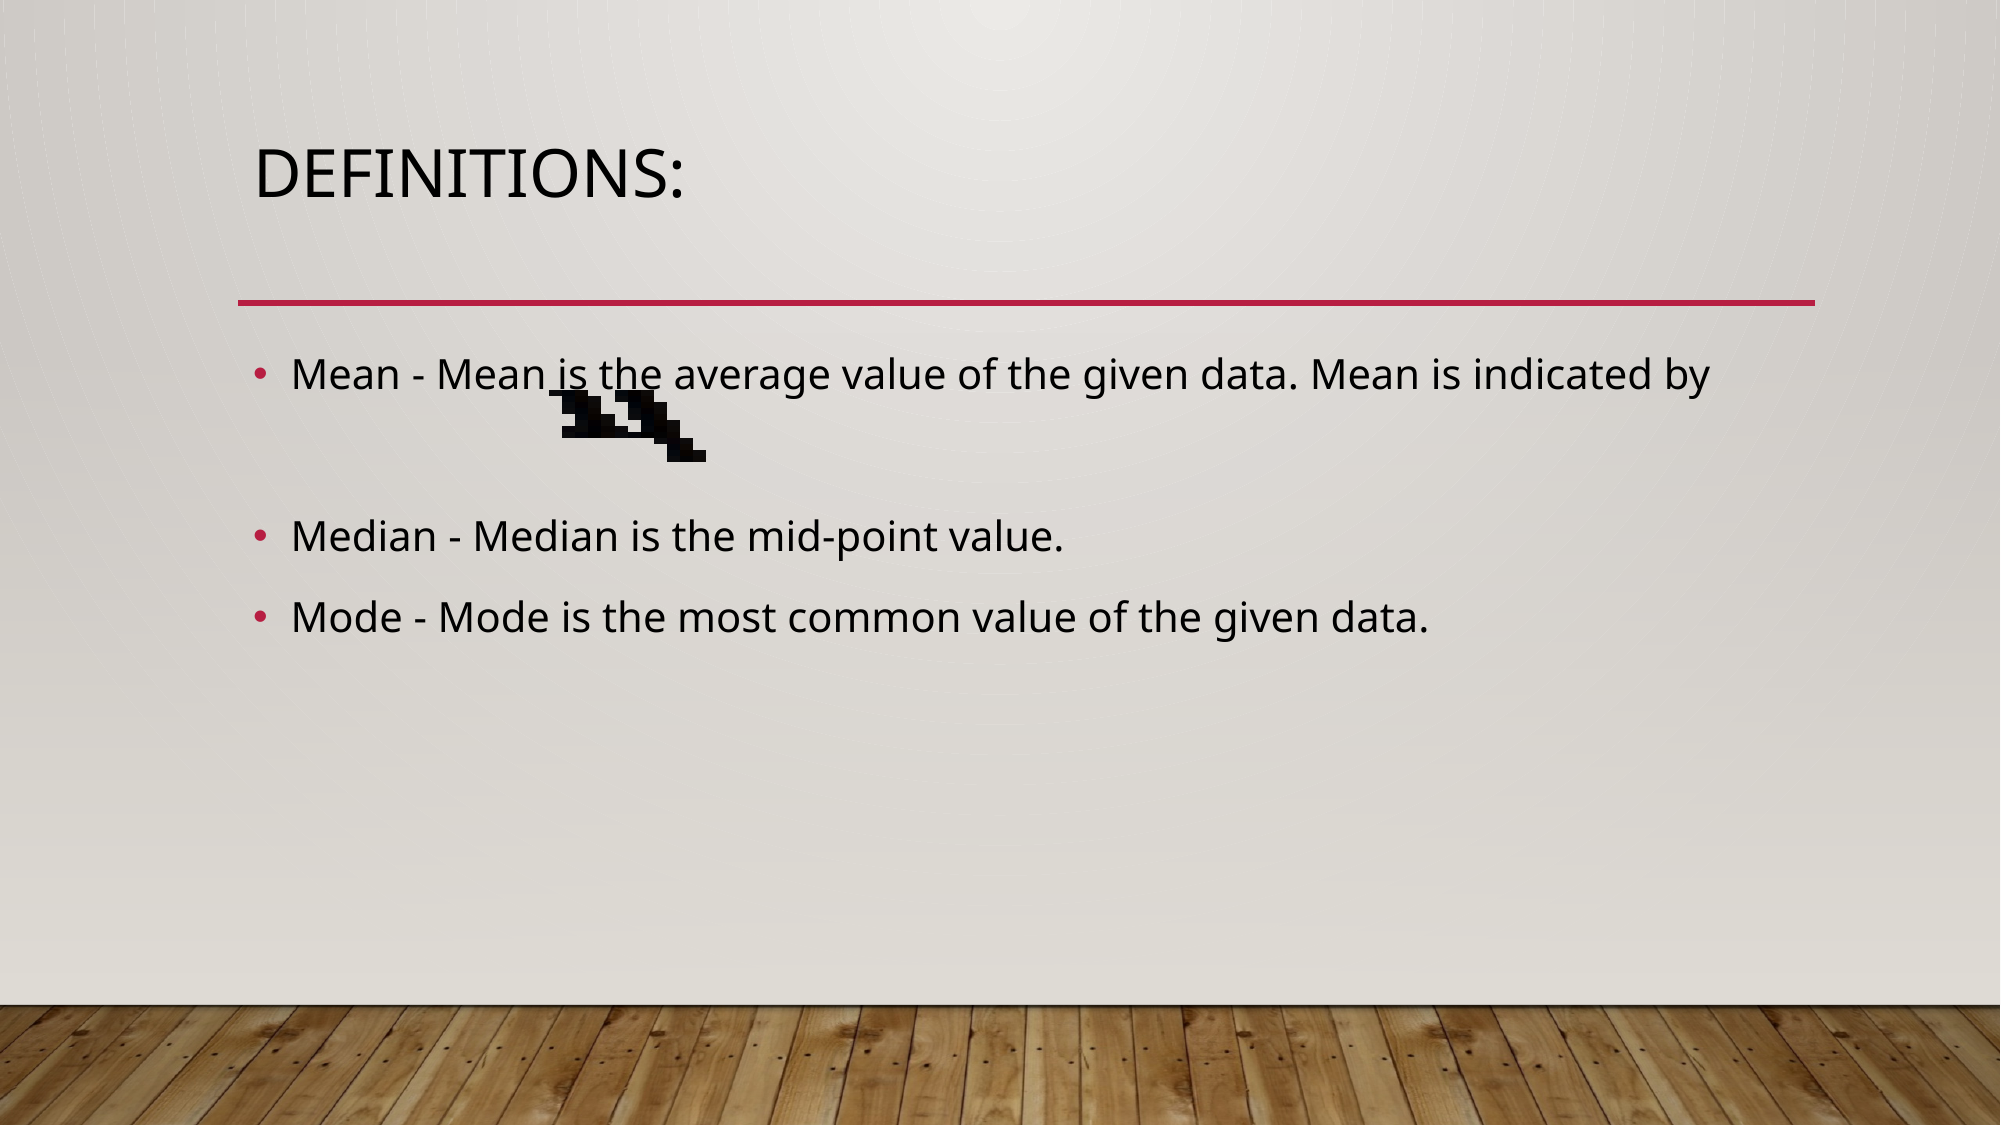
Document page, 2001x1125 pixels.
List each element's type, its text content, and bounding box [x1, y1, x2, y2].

list Mean - Mean is the average value of the given data. Mean is indicated by Median - Median is the mid-point value. Mode - Mode is the most common value of the given data. [238, 330, 1814, 897]
title Definitions: [238, 131, 1814, 305]
picture [0, 1005, 2000, 1125]
picture [496, 366, 734, 480]
